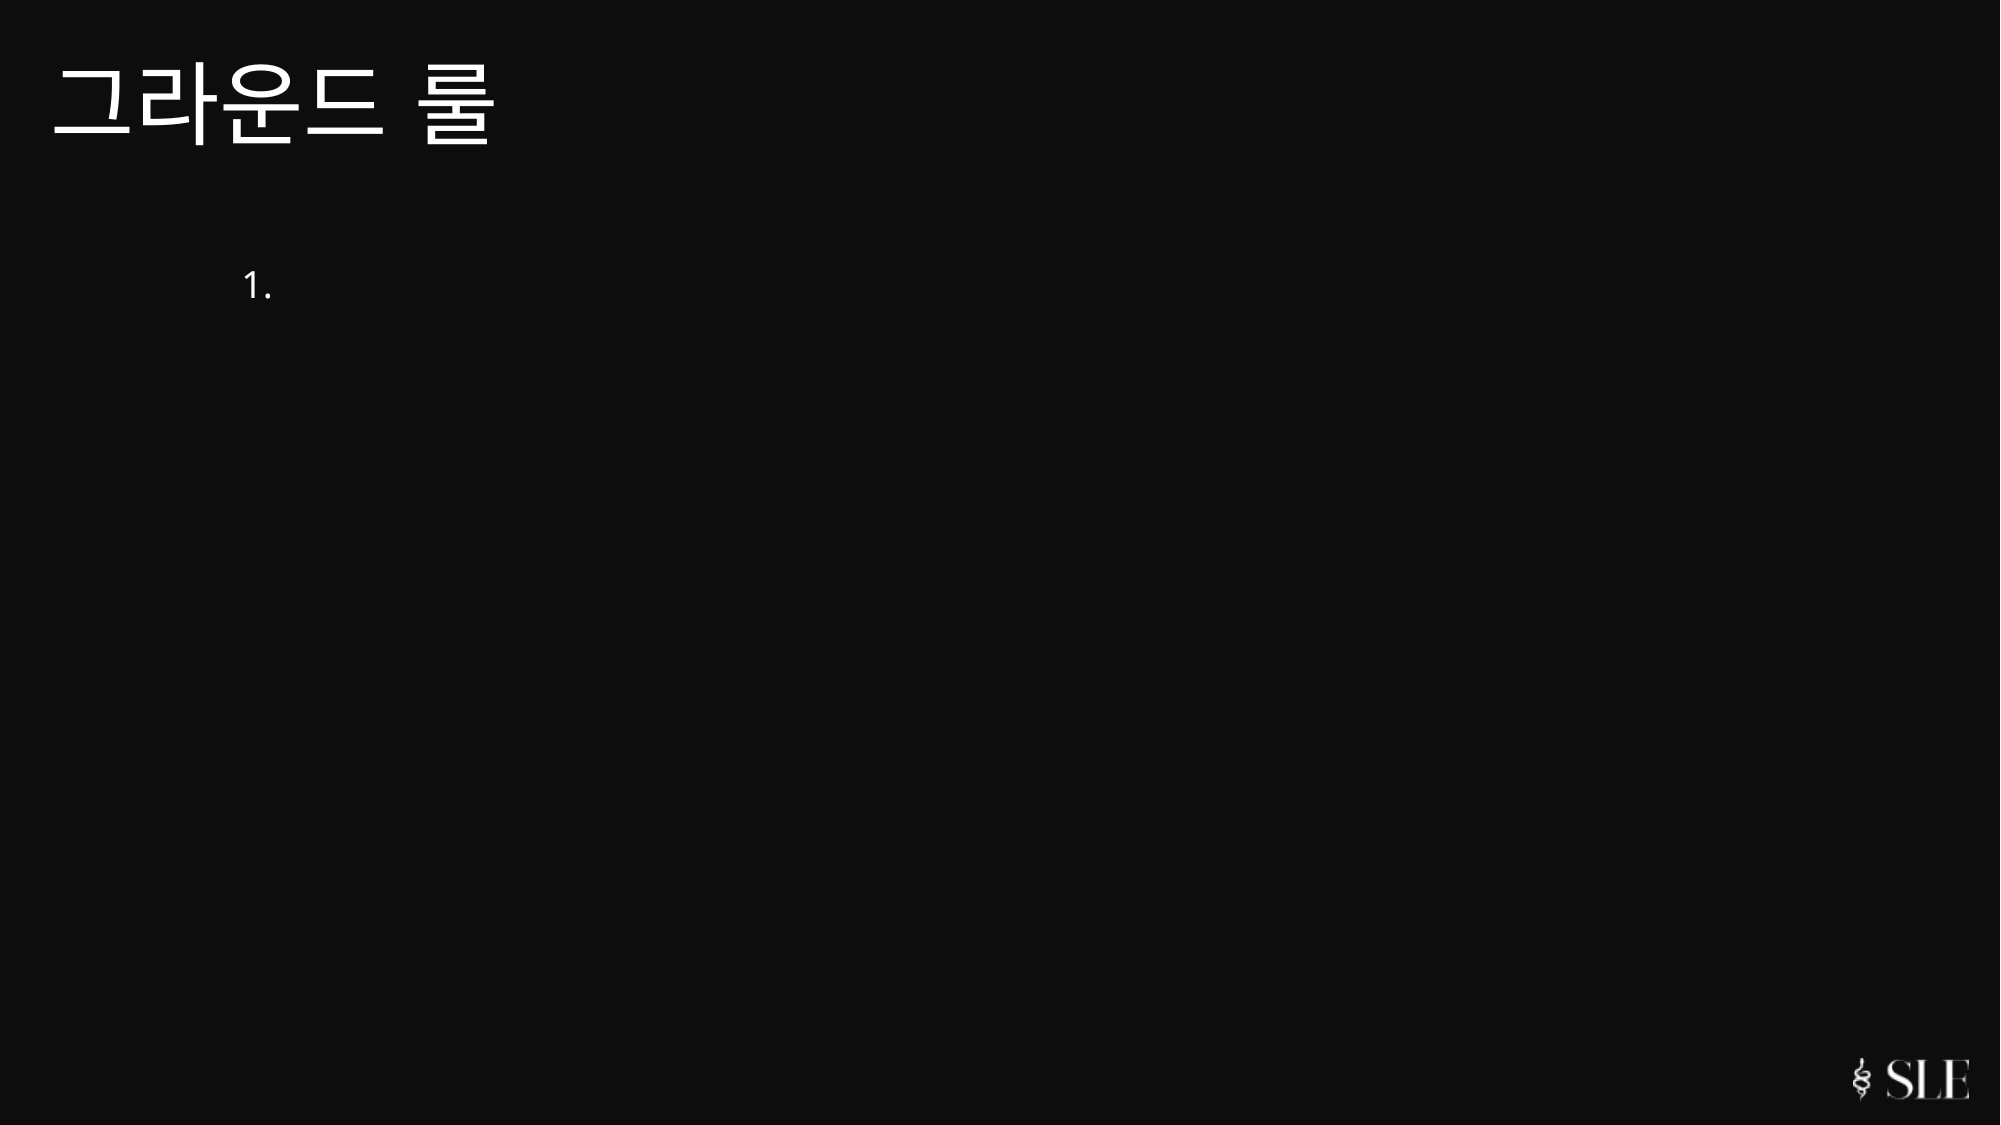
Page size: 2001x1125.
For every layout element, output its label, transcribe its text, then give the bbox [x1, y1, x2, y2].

picture [1852, 1058, 1969, 1103]
text_box 1. [226, 253, 1774, 313]
text_box 그라운드 룰 [35, 39, 1810, 165]
